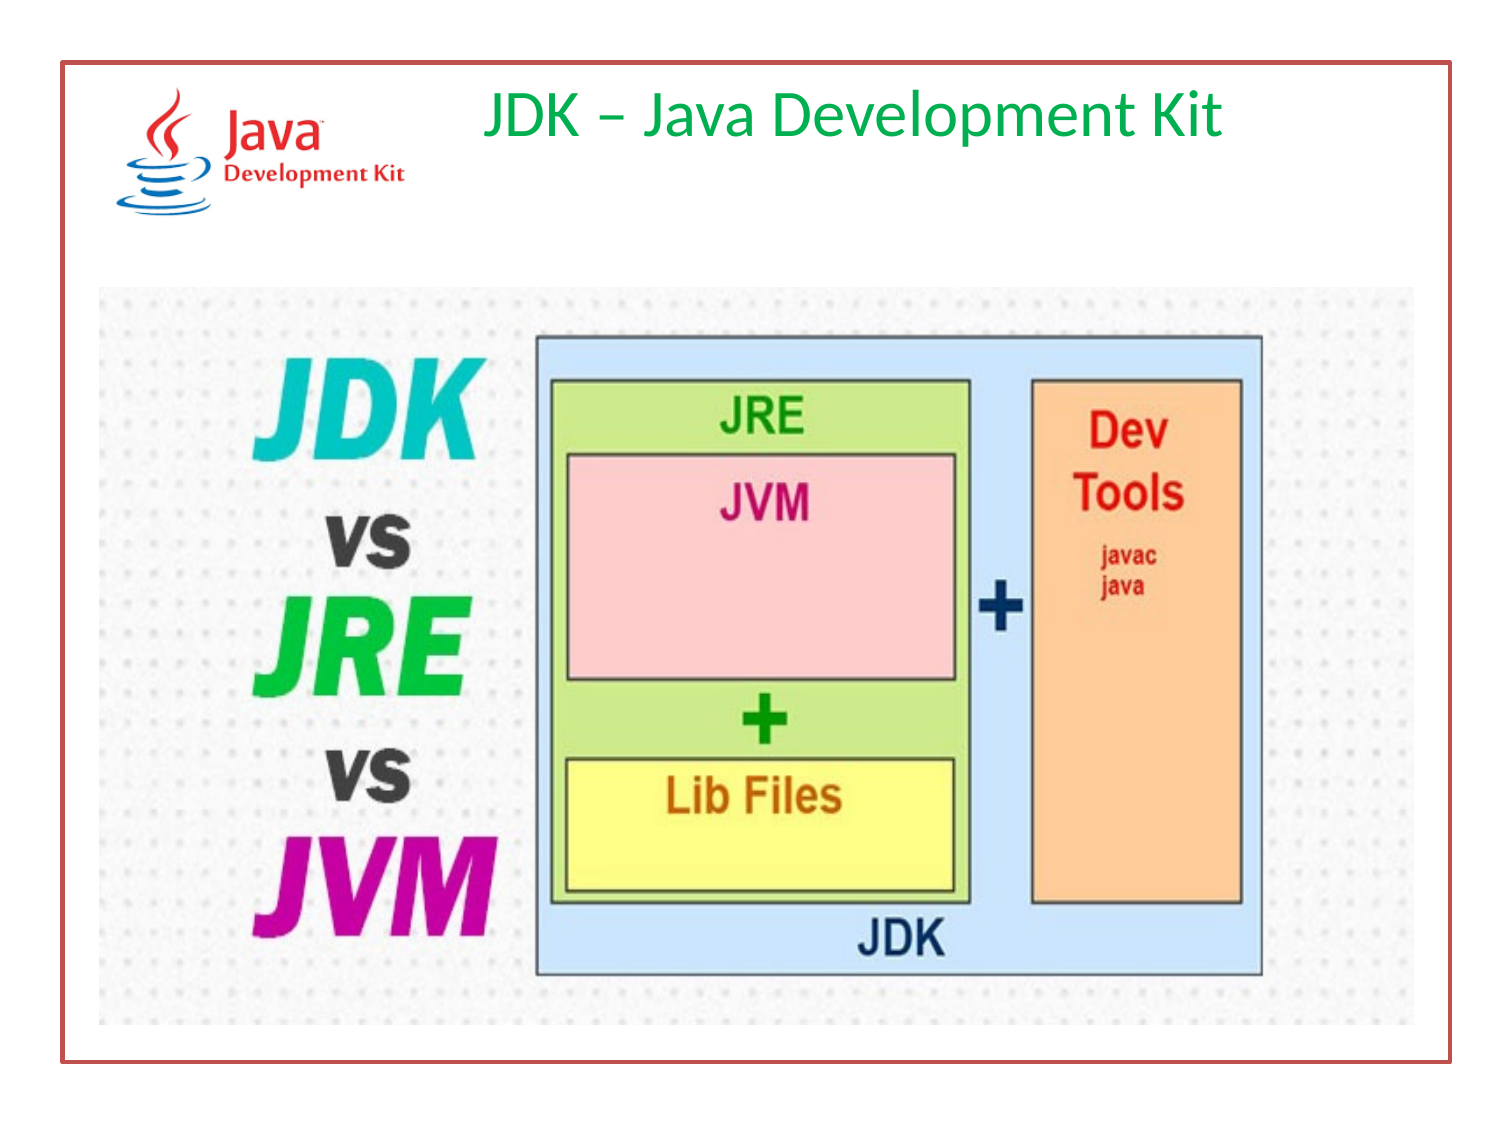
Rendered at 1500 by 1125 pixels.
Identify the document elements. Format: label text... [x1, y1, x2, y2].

picture [87, 74, 445, 251]
subtitle JDK – Java Development Kit [60, 60, 1452, 1064]
picture [99, 287, 1414, 1026]
